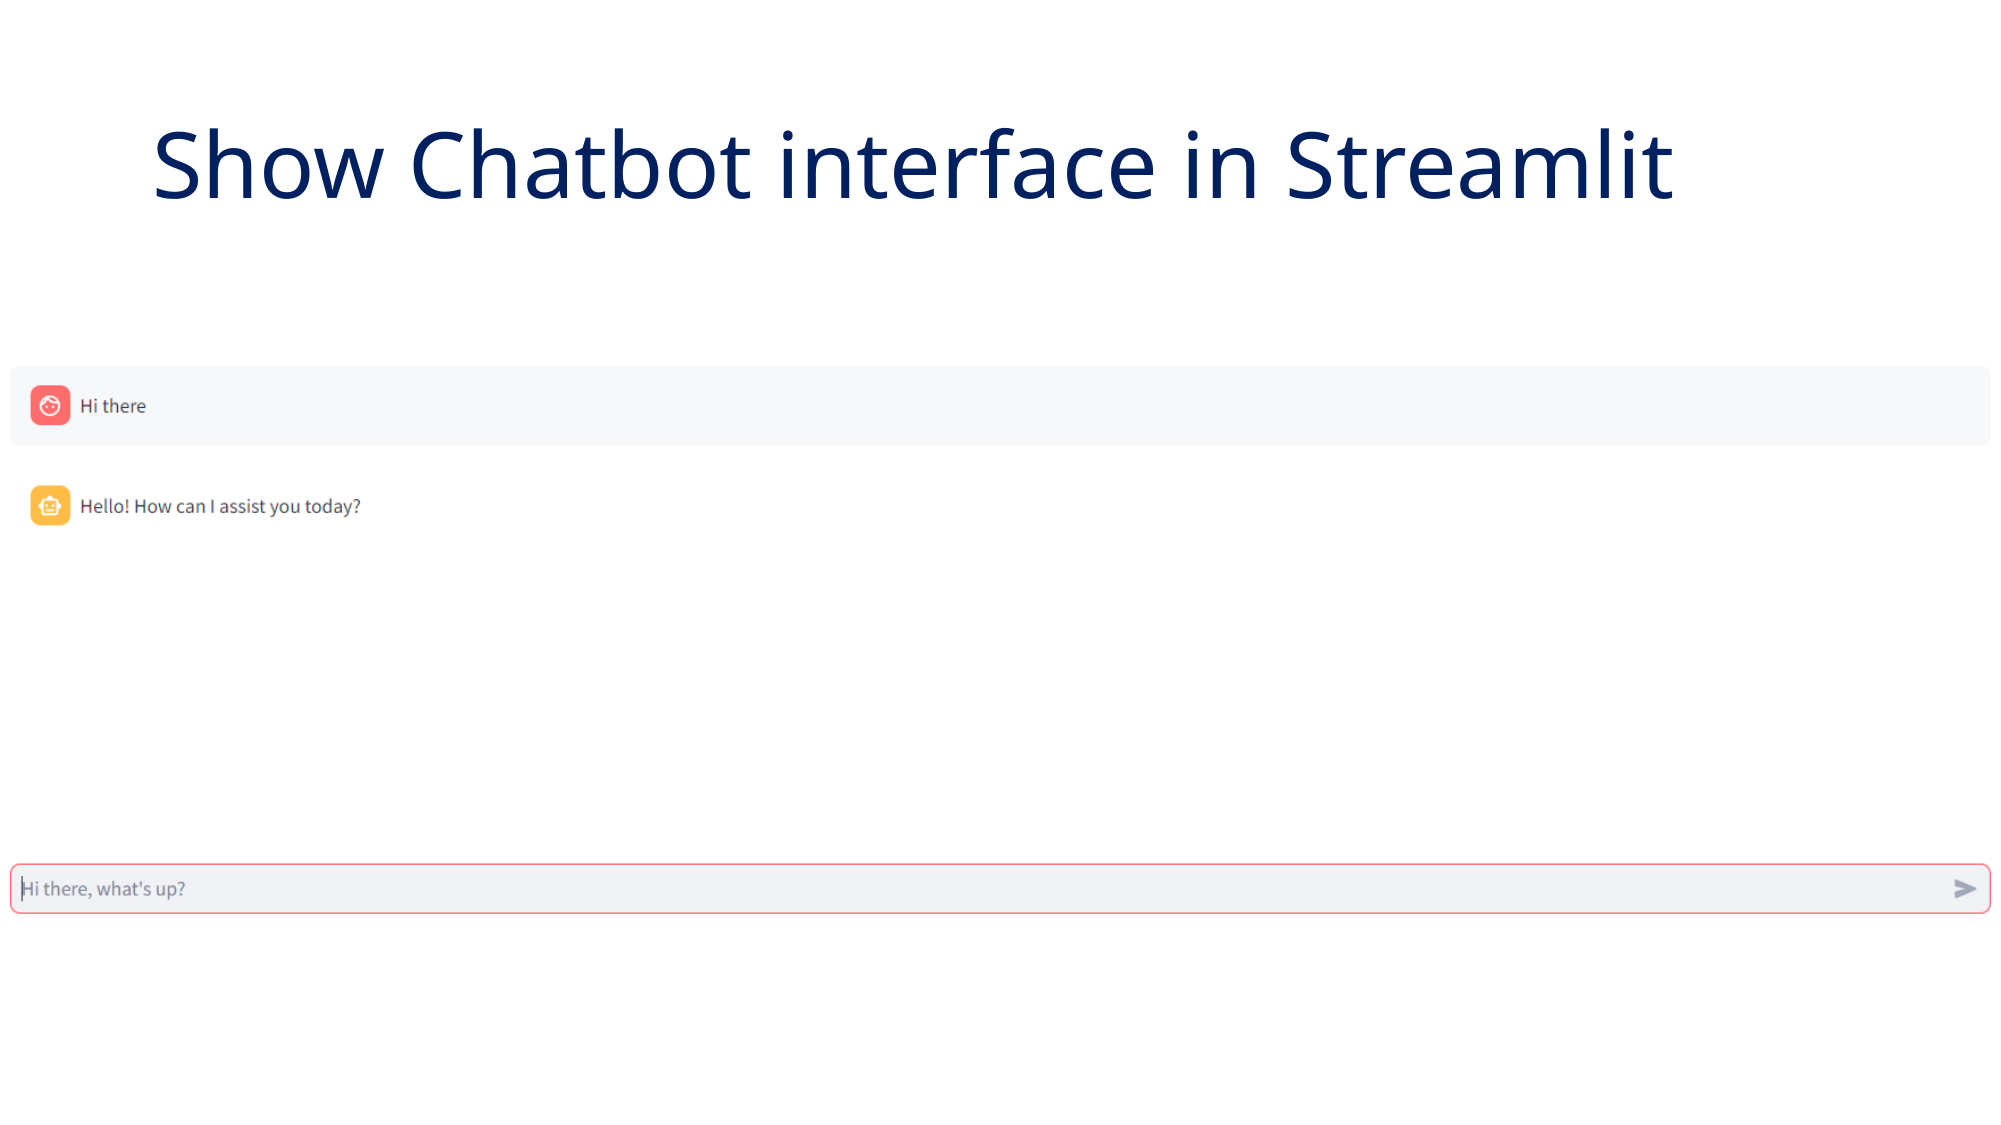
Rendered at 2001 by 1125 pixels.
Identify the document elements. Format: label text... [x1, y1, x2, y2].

picture [0, 358, 2000, 924]
title Show Chatbot interface in Streamlit [137, 59, 1863, 278]
